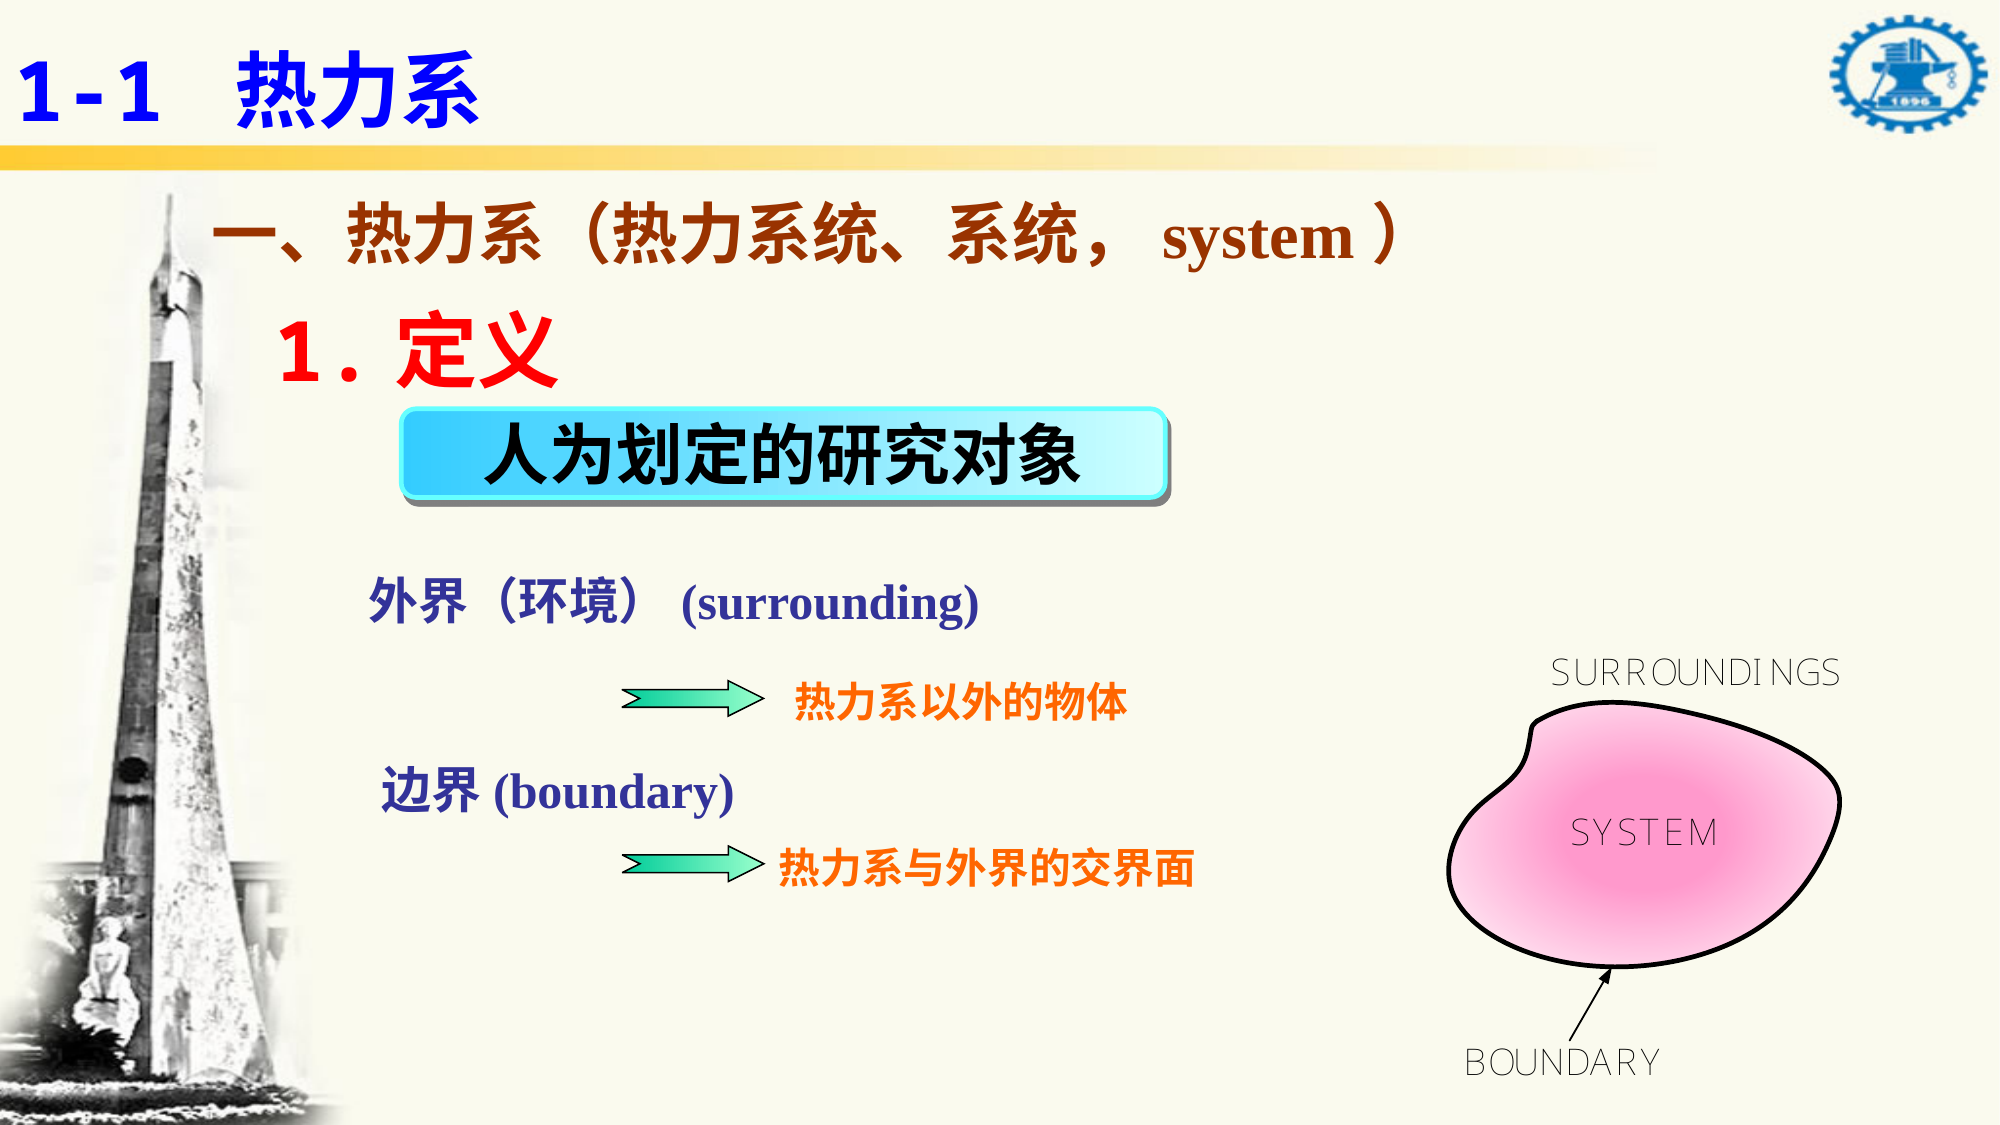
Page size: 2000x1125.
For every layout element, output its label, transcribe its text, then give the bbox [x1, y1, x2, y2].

picture [0, 0, 2000, 1125]
text_box 热力系以外的物体 [779, 668, 1315, 734]
text_box 一、热力系（热力系统、系统，system） [196, 184, 1930, 280]
text_box 人为划定的研究对象 [401, 408, 1166, 498]
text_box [1444, 645, 1846, 1089]
text_box 1.定义 [259, 290, 753, 406]
text_box [621, 680, 764, 717]
text_box 热力系与外界的交界面 [763, 834, 1439, 899]
text_box 1-1 热力系 [0, 31, 988, 146]
text_box 边界(boundary) [366, 751, 750, 827]
text_box [622, 846, 764, 882]
text_box 外界（环境）(surrounding) [354, 562, 1583, 638]
